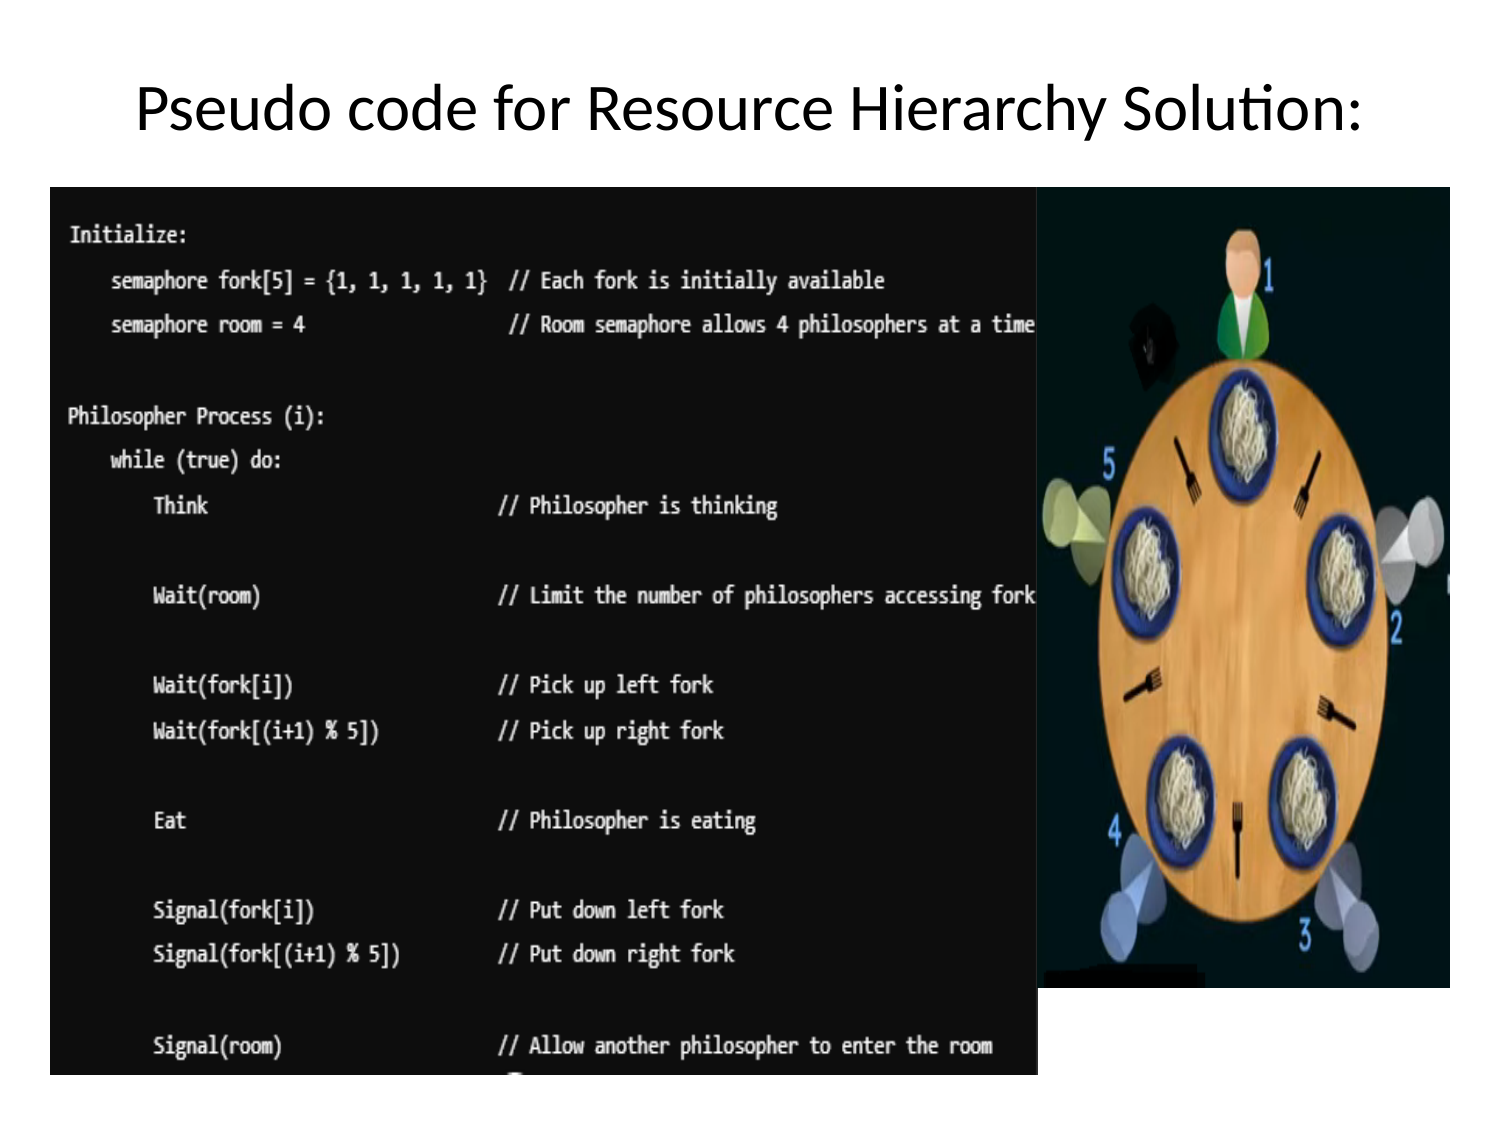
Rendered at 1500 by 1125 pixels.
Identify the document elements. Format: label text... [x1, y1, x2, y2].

picture [1037, 187, 1451, 988]
title Pseudo code for Resource Hierarchy Solution: [75, 45, 1425, 163]
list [49, 187, 1038, 1076]
